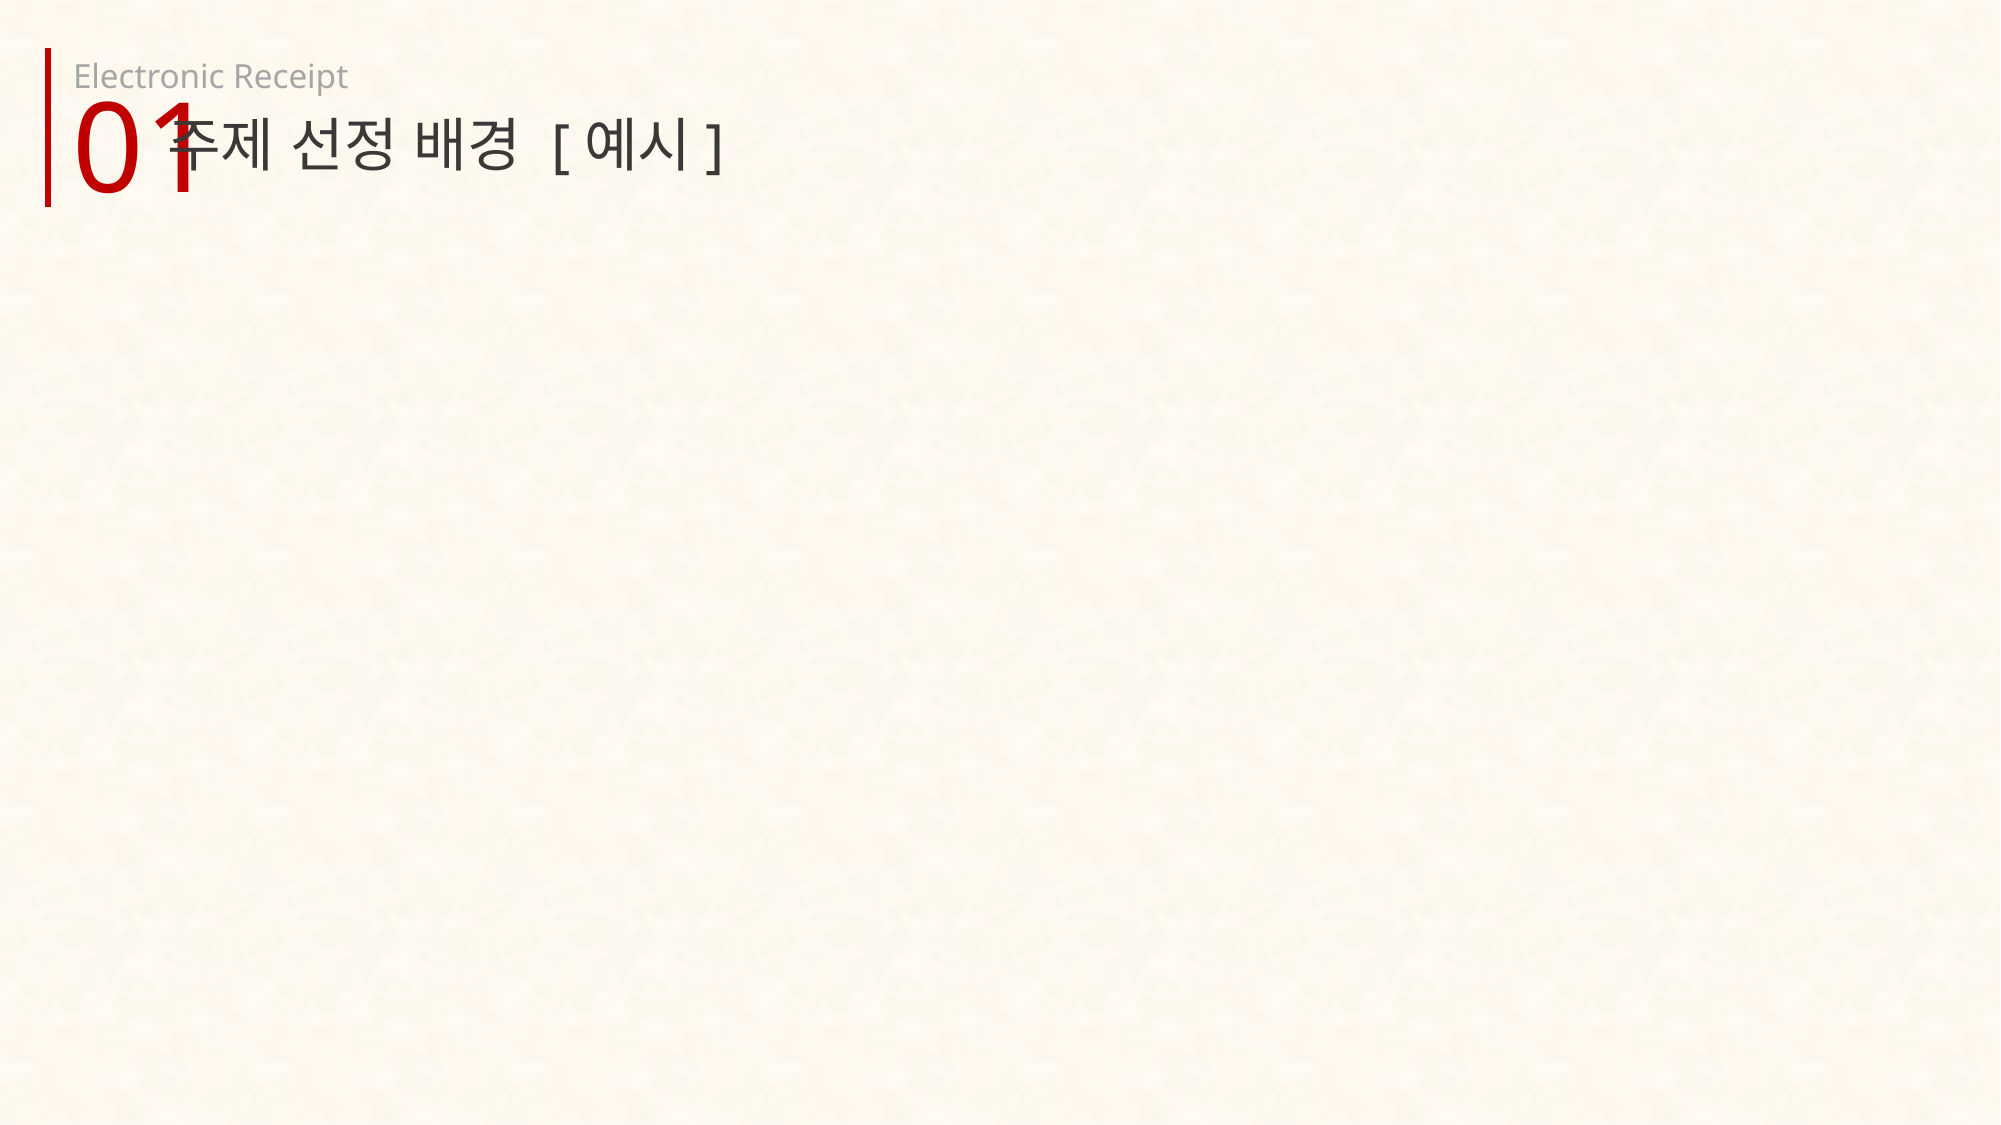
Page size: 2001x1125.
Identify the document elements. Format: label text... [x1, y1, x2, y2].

text_box Electronic Receipt [58, 48, 364, 100]
text_box 01 [57, 60, 231, 226]
text_box 주제 선정 배경 [예시] [152, 100, 740, 186]
